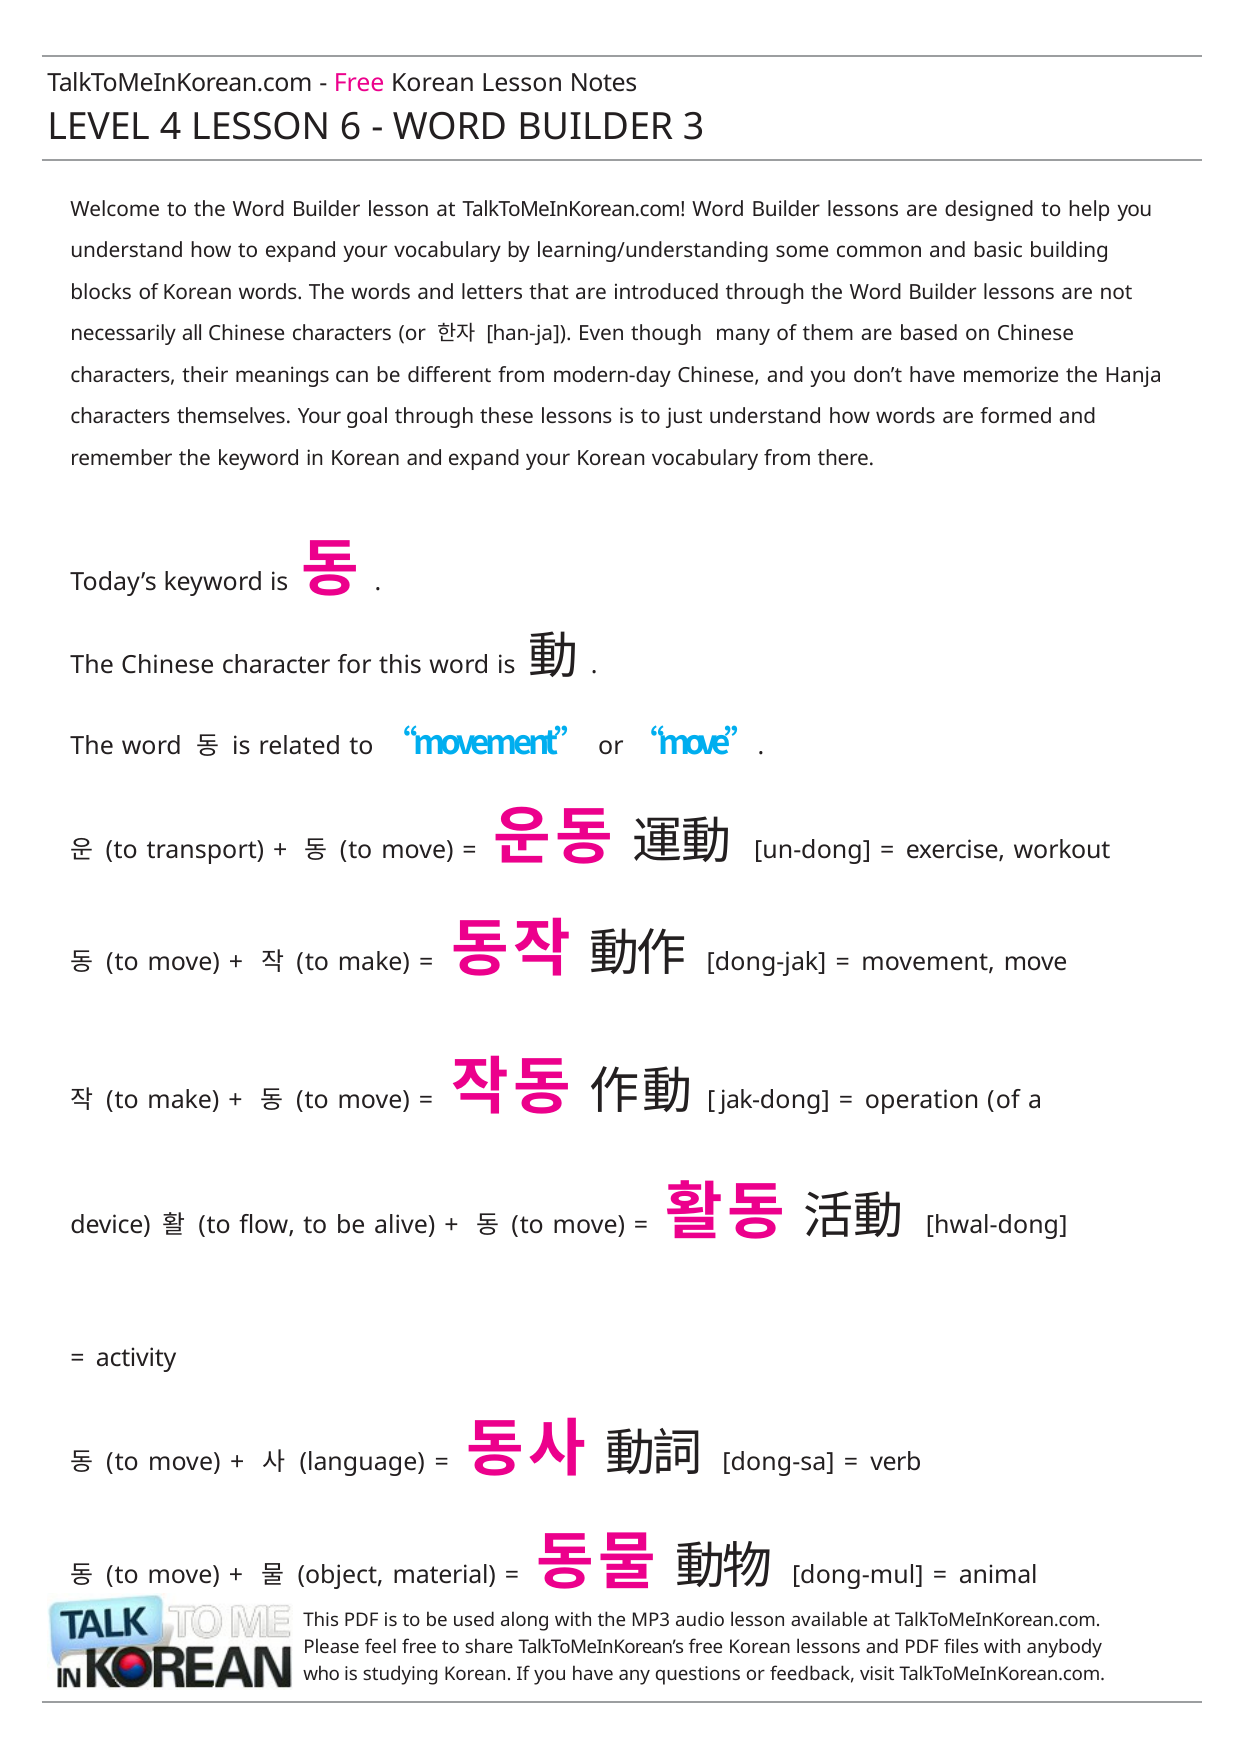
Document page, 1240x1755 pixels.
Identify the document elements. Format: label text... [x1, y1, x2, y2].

footer This PDF is to be used along with the MP3 audio lesson available at TalkToMeInKorean.com. Please feel free to share TalkToMeInKorean’s free Korean lessons and PDF files with anybody who is studying Korean. If you have any questions or feedback, visit TalkToMeInKorean.com. [301, 1607, 1119, 1755]
picture [46, 1593, 293, 1691]
text_box TalkToMeInKorean.com - Free Korean Lesson Notes LEVEL 4 LESSON 6 - WORD BUILDER 3 Welcome to the Word Builder lesson at TalkToMeInKorean.com! Word Builder lessons are designed to help you understand how to expand your vocabulary by learning/understanding some common and basic building blocks of Korean words. The words and letters that are introduced through the Word Builder lessons are not necessarily all Chinese characters (or 한자 [han-ja]). Even though many of them are based on Chinese characters, their meanings can be different from modern-day Chinese, and you don’t have memorize the Hanja characters themselves. Your goal through these lessons is to just understand how words are formed and remember the keyword in Korean and expand your Korean vocabulary from there. Today’s keyword is 동. The Chinese character for this word is 動. The word 동 is related to “movement” or “move”. 운 (to transport) + 동 (to move) = 운동 運動 [un-dong] = exercise, workout 동 (to move) + 작 (to make) = 동작 動作 [dong-jak] = movement, move 작 (to make) + 동 (to move) = 작동 作動[ jak-dong] = operation (of a device) 활 (to flow, to be alive) + 동 (to move) = 활동 活動 [hwal-dong] = activity 동 (to move) + 사 (language) = 동사 動詞 [dong-sa] = verb 동 (to move) + 물 (object, material) = 동물 動物 [dong-mul] = animal [45, 61, 1171, 1596]
